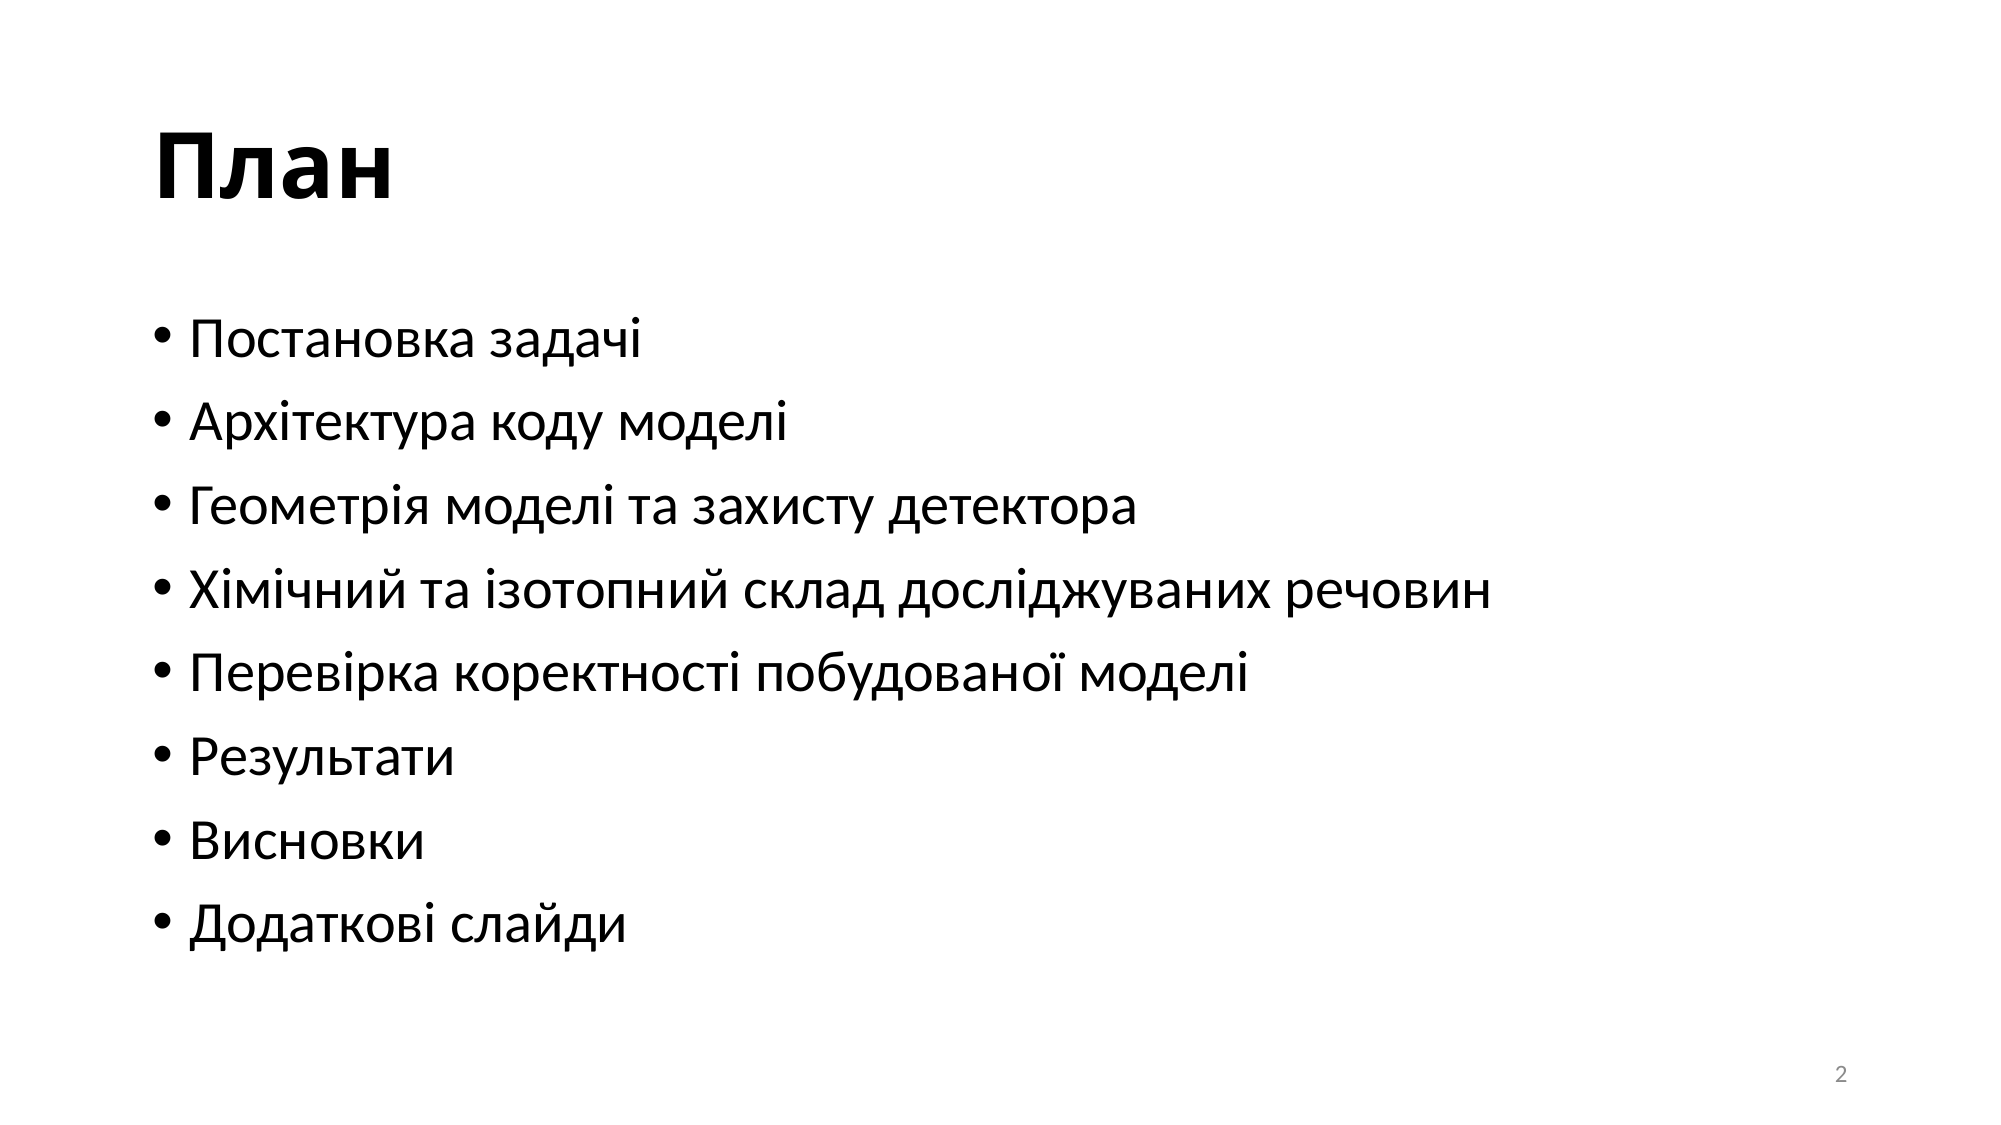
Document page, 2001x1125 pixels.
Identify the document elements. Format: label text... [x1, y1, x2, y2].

list Постановка задачі Архітектура коду моделі Геометрія моделі та захисту детектора Хімічний та ізотопний склад досліджуваних речовин Перевірка коректності побудованої моделі Результати Висновки Додаткові слайди [137, 299, 1863, 1014]
slide_number 2 [1412, 1042, 1863, 1103]
title План [137, 59, 1863, 278]
